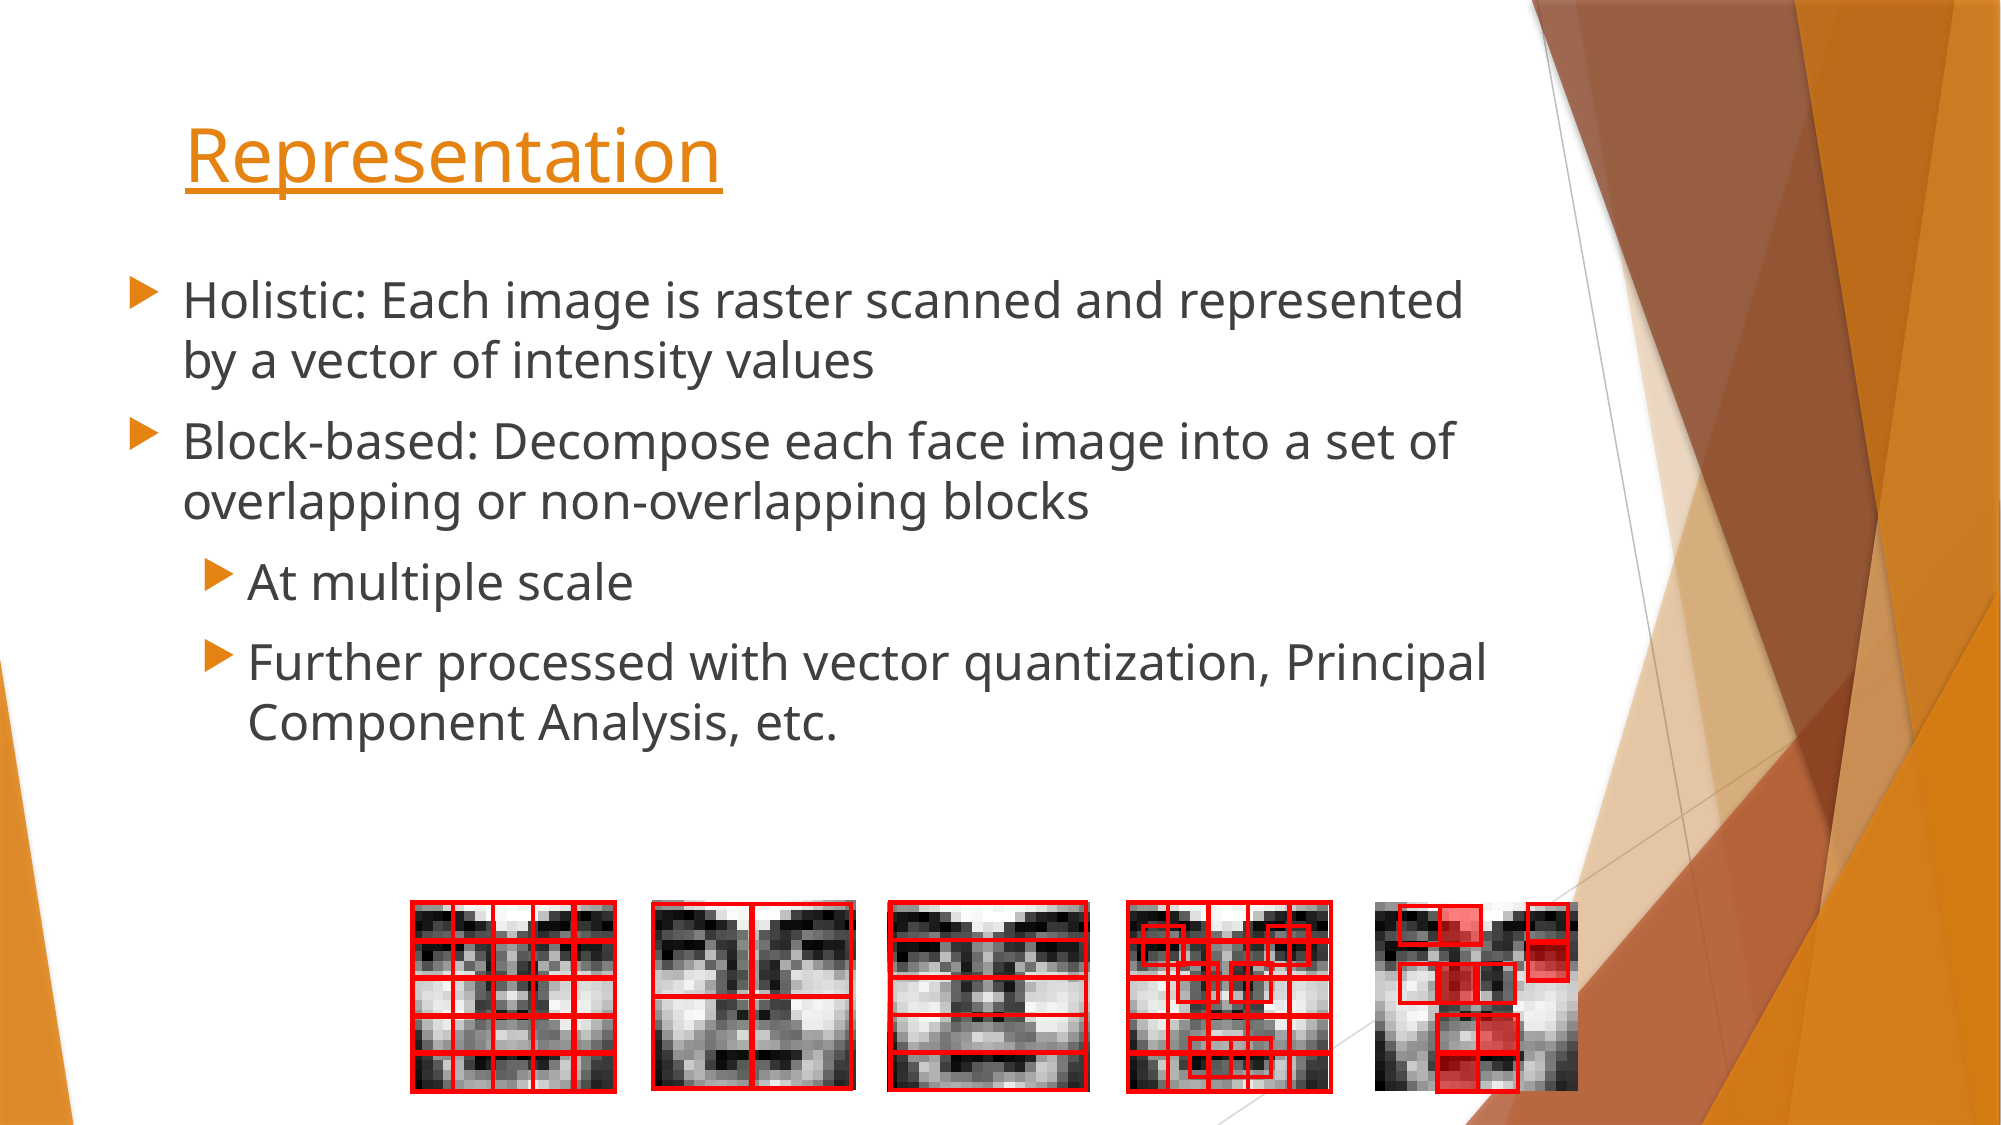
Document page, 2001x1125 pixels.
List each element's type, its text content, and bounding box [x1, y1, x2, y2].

text_box [337, 225, 1713, 926]
picture [652, 900, 856, 1091]
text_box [1436, 1014, 1479, 1092]
picture [1374, 901, 1579, 1092]
list Holistic: Each image is raster scanned and represented by a vector of intensity values Block-based: Decompose each face image into a set of overlapping or non-overlapping blocks At multiple scale Further processed with vector quantization, Principal Component Analysis, etc. [111, 260, 337, 831]
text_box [1480, 1014, 1519, 1092]
picture [1127, 901, 1329, 1091]
picture [886, 901, 1091, 1092]
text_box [1399, 905, 1482, 946]
title Representation [111, 99, 1522, 260]
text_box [411, 901, 616, 1092]
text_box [1527, 903, 1569, 981]
text_box [287, 33, 1638, 221]
